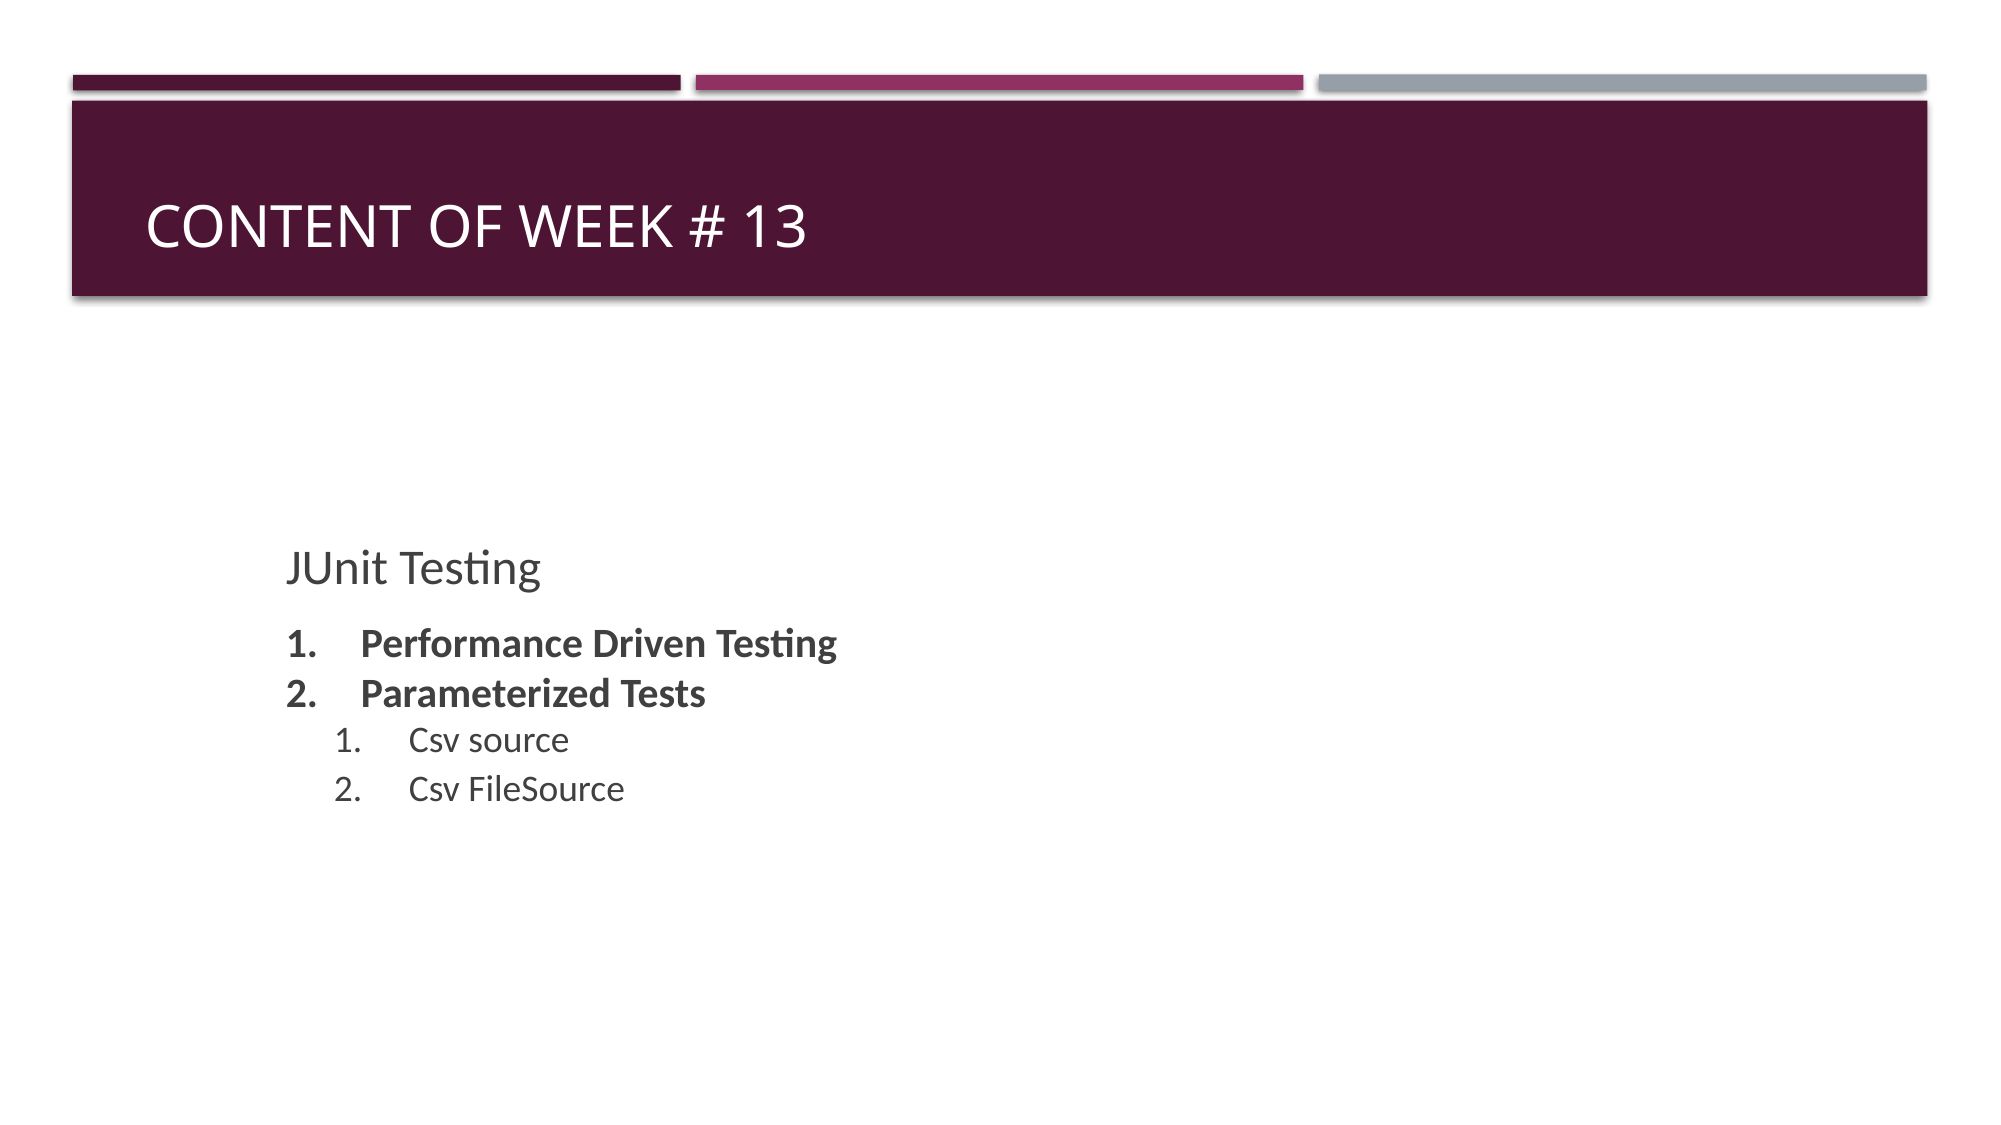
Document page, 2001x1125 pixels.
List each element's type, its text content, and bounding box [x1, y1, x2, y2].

title Content of Week # 13 [129, 149, 1740, 267]
list JUnit Testing Performance Driven Testing Parameterized Tests Csv source Csv FileSource [270, 320, 1599, 1080]
